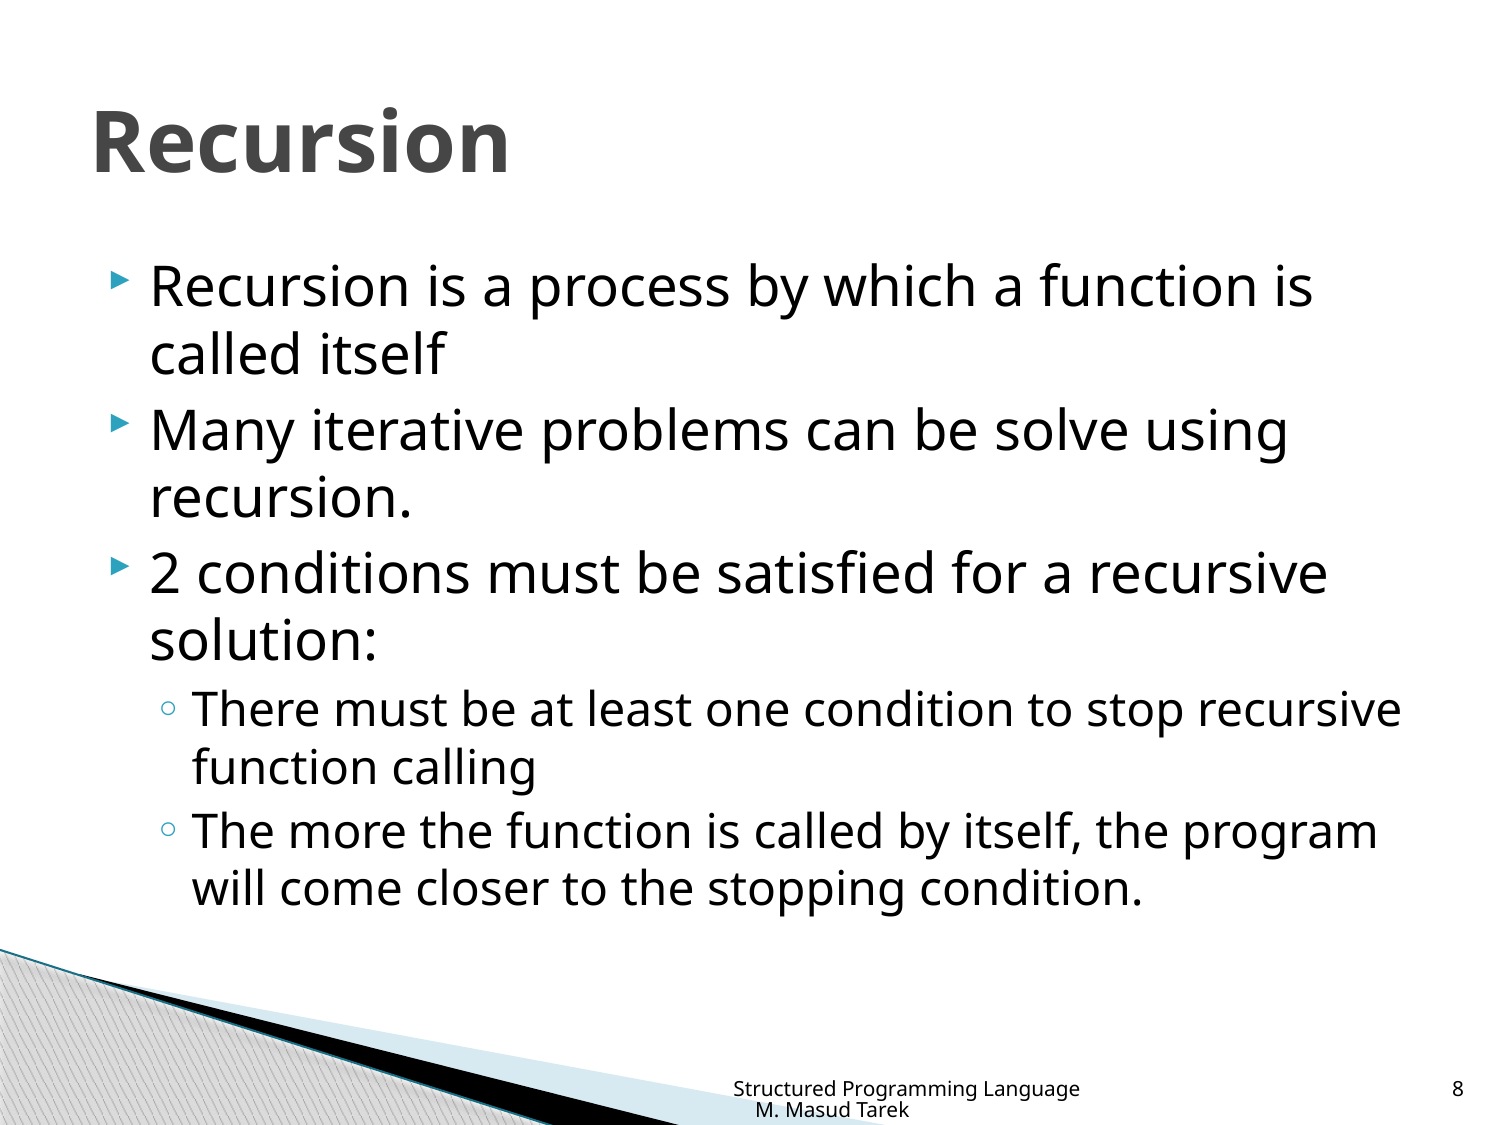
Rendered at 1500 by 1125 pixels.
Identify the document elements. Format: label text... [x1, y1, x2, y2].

title Recursion [75, 45, 1425, 233]
slide_number 8 [1418, 1051, 1479, 1112]
list Recursion is a process by which a function is called itself Many iterative problems can be solve using recursion. 2 conditions must be satisfied for a recursive solution: There must be at least one condition to stop recursive function calling The more the function is called by itself, the program will come closer to the stopping condition. [75, 243, 1425, 986]
footer Structured Programming Language M. Masud Tarek [718, 1051, 1105, 1112]
